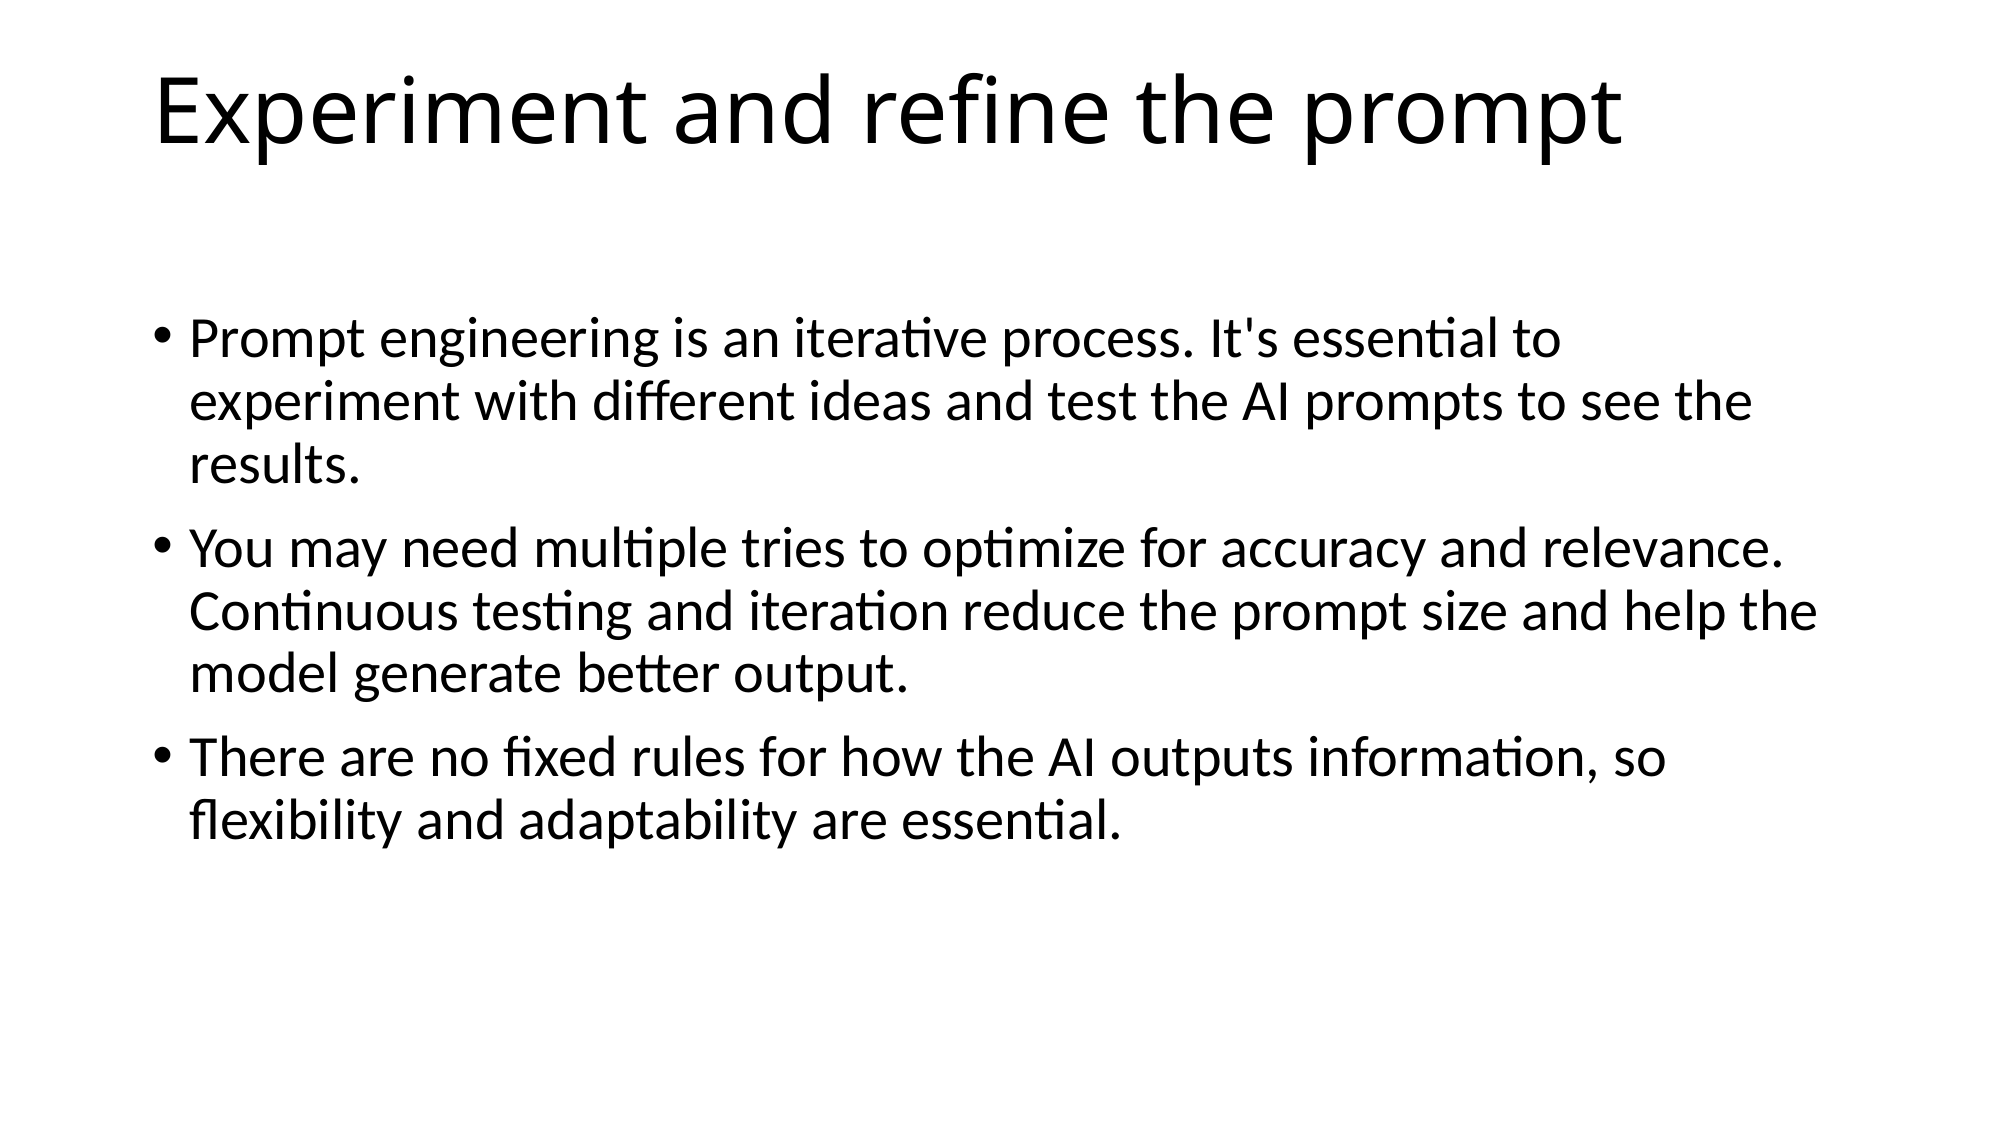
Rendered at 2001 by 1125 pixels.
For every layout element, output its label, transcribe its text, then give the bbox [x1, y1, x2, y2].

list Prompt engineering is an iterative process. It's essential to experiment with different ideas and test the AI prompts to see the results. You may need multiple tries to optimize for accuracy and relevance. Continuous testing and iteration reduce the prompt size and help the model generate better output. There are no fixed rules for how the AI outputs information, so flexibility and adaptability are essential. [137, 299, 1863, 1014]
title Experiment and refine the prompt [137, 59, 1863, 278]
